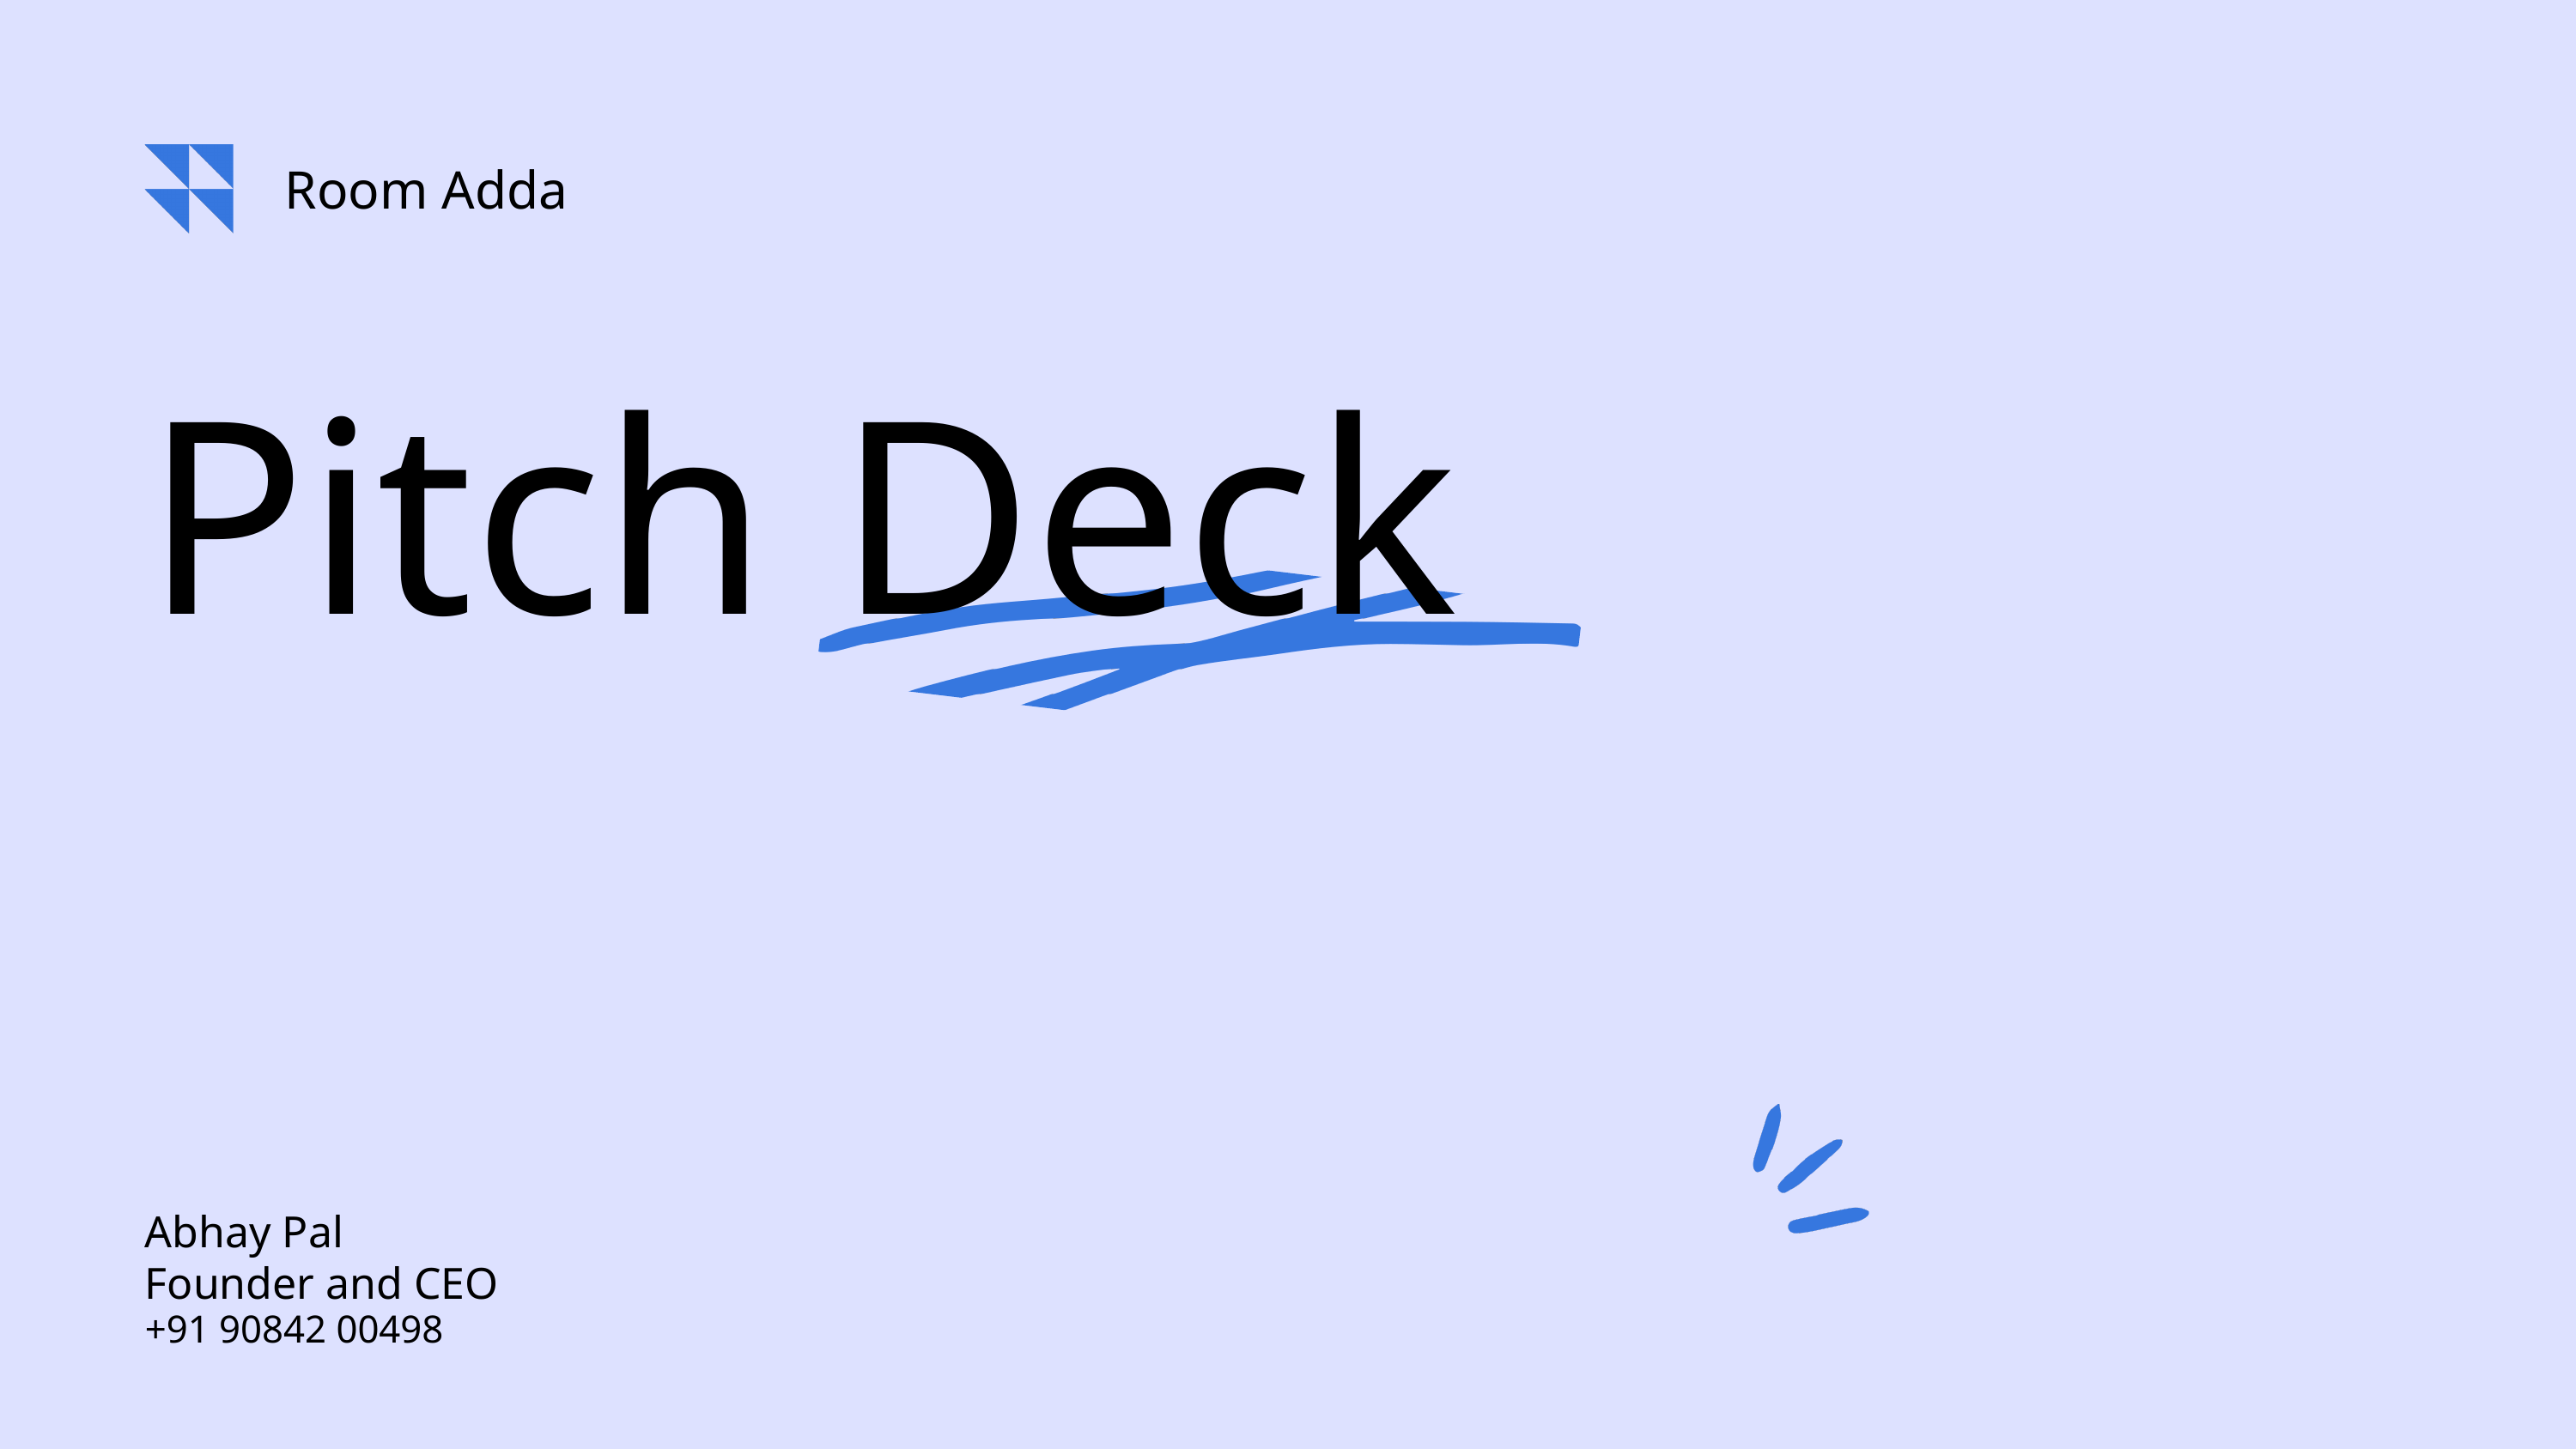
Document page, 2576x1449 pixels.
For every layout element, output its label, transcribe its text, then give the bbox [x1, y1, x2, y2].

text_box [144, 144, 791, 233]
text_box [815, 669, 1577, 771]
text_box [144, 1200, 641, 1304]
text_box [1753, 1104, 1869, 1234]
text_box Pitch Deck [144, 346, 1647, 669]
text_box +91 90842 00498 [144, 1310, 641, 1351]
